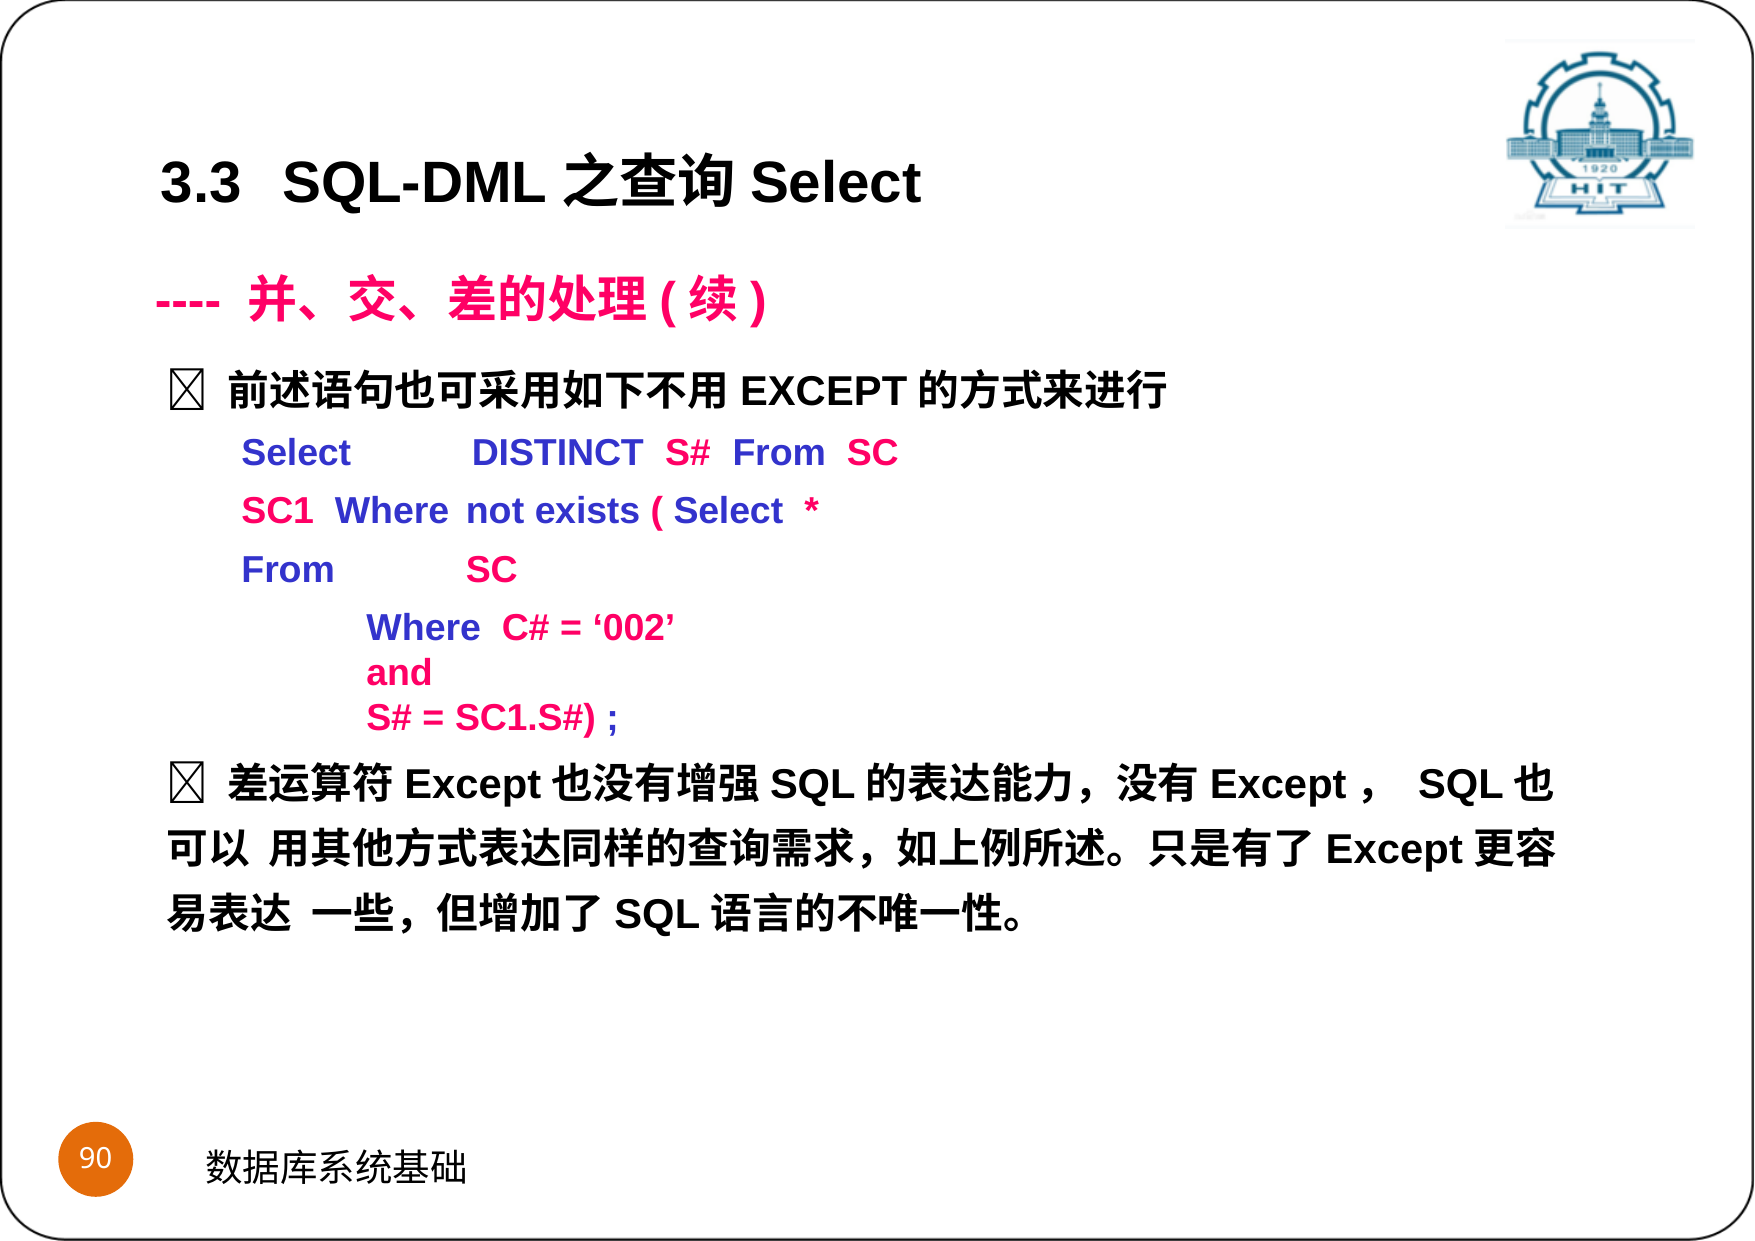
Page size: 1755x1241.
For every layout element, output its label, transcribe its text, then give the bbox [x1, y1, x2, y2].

picture [0, 0, 1755, 1241]
text_box 3.3 SQL-DML之查询Select ---- 并、交、差的处理(续)  前述语句也可采用如下不用EXCEPT的方式来进行 Select DISTINCT S# From SC SC1 Where not exists ( Select * From SC Where C# = ‘002’ and S# = SC1.S#) ;  差运算符Except也没有增强SQL的表达能力，没有Except， SQL也可以 用其他方式表达同样的查询需求，如上例所述。只是有了Except更容易表达 一些，但增加了SQL语言的不唯一性。 [152, 143, 1563, 937]
